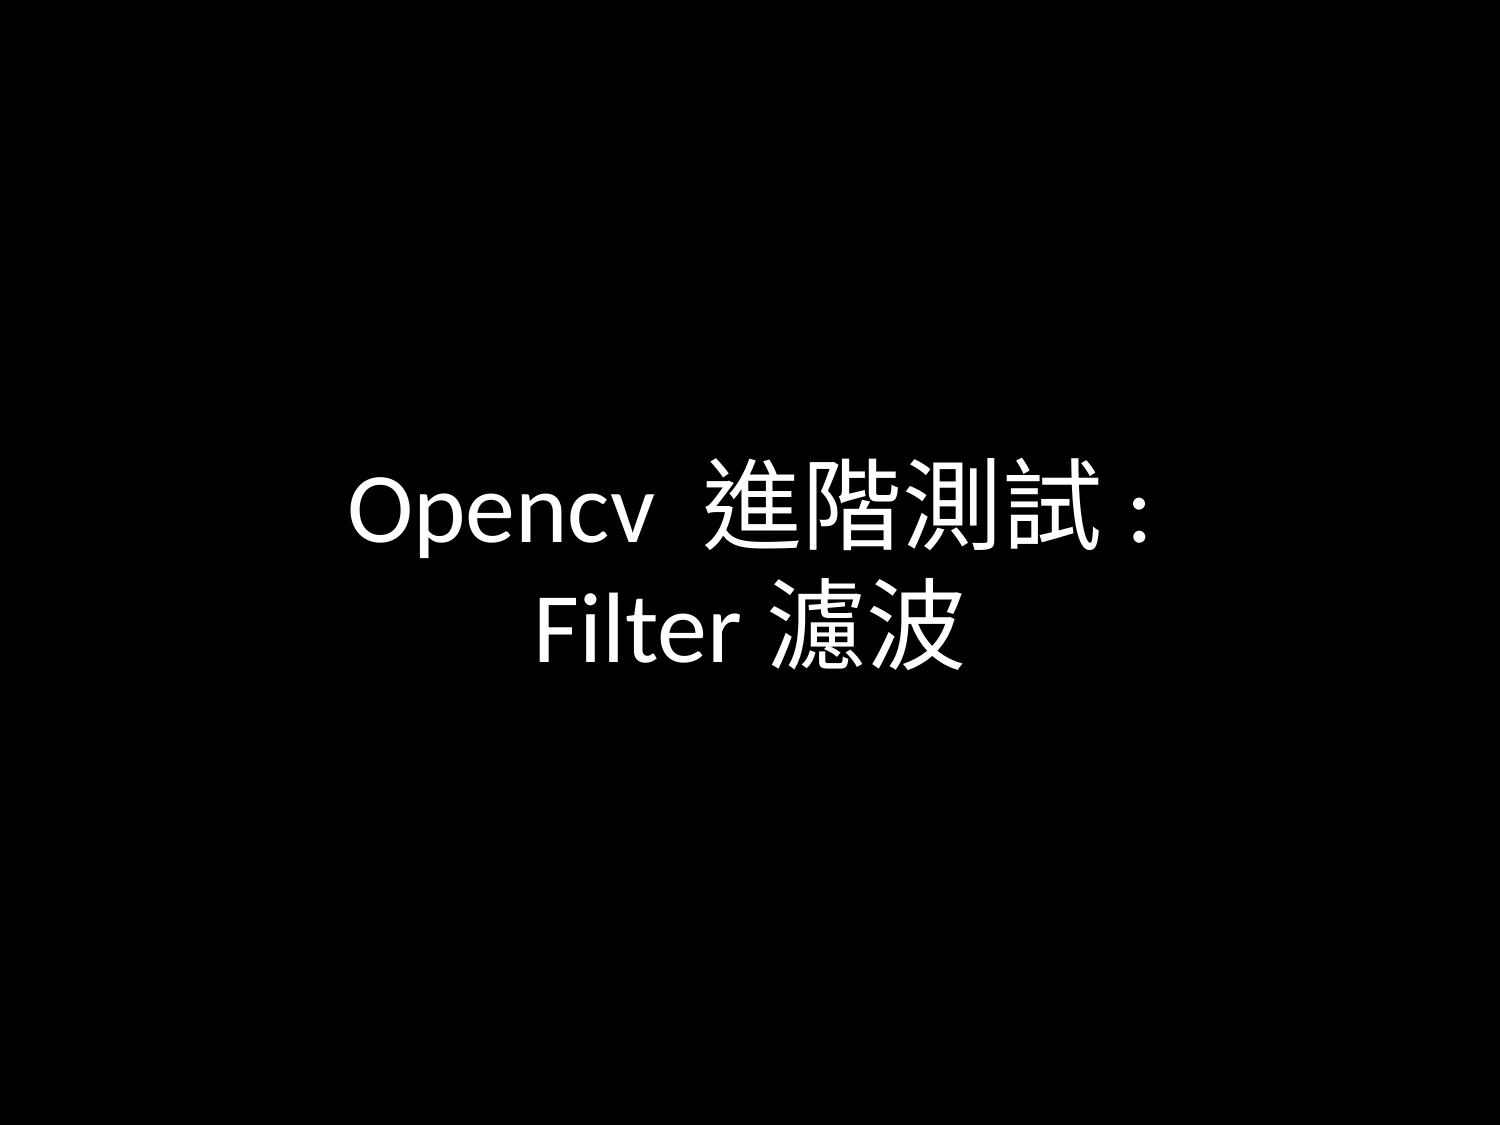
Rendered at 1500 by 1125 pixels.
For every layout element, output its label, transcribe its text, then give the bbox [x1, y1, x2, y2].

text_box Opencv 進階測試: Filter濾波 [0, 0, 1500, 1125]
